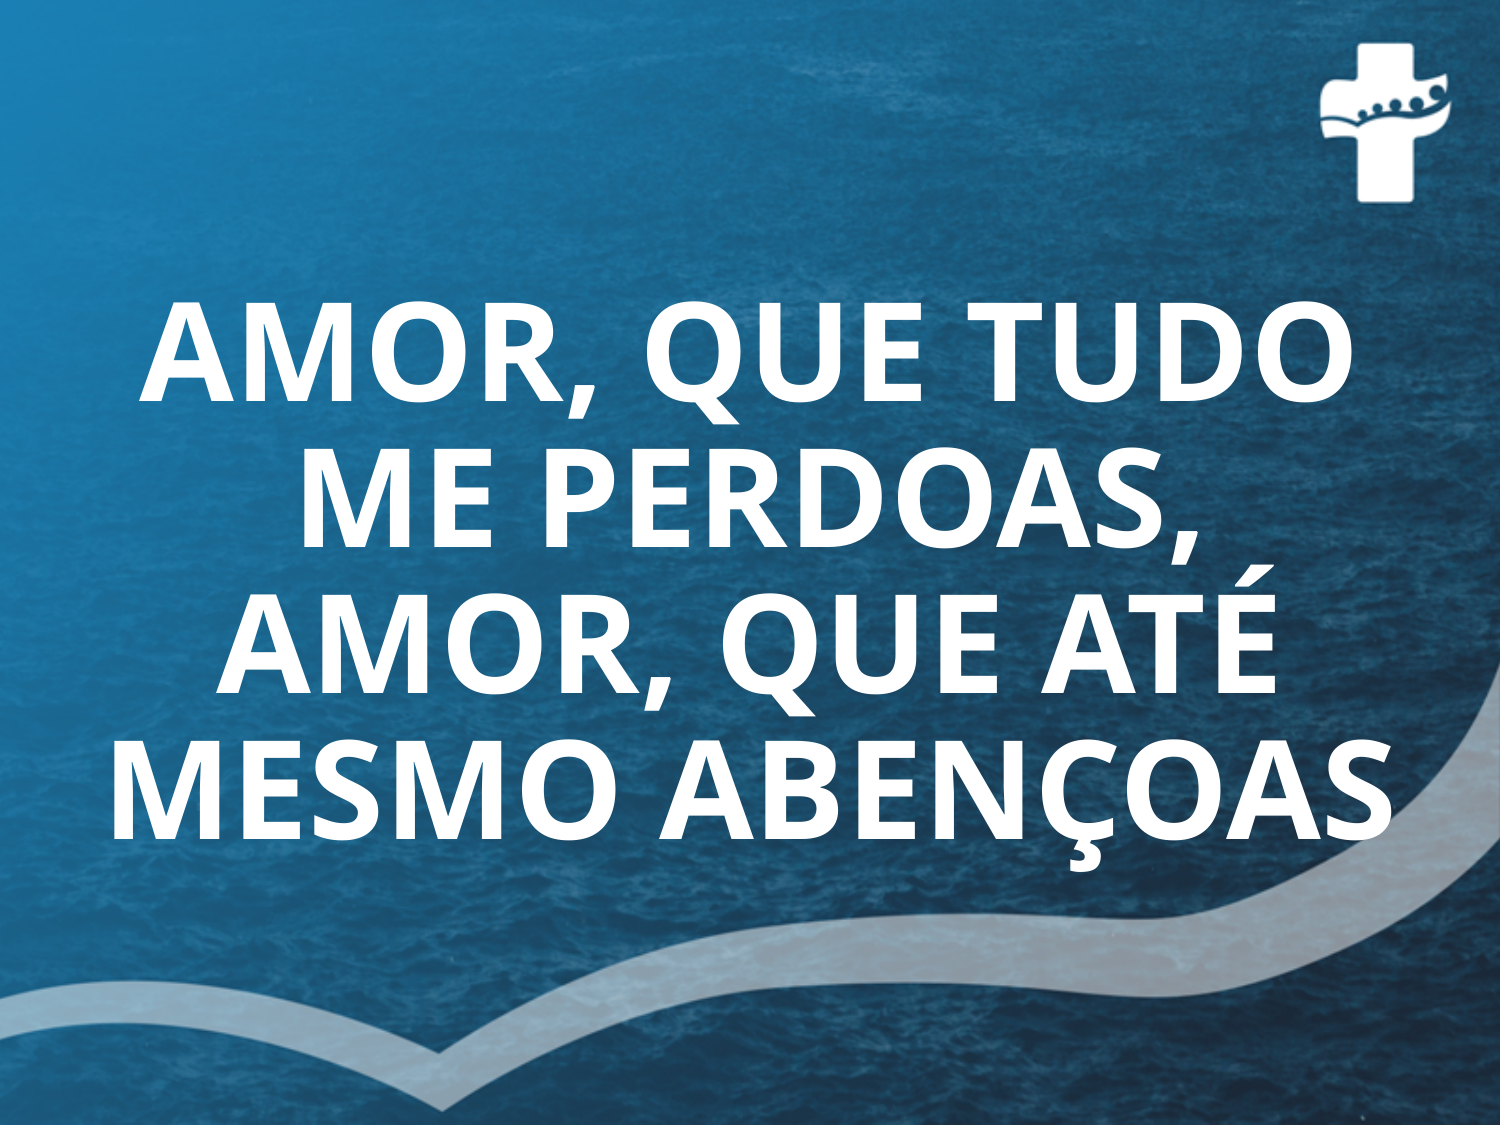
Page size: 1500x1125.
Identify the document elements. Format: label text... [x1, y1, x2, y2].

title AMOR, QUE TUDO ME PERDOAS, AMOR, QUE ATÉ MESMO ABENÇOAS [0, 481, 1500, 670]
picture [0, 670, 1500, 1125]
picture [0, 0, 1500, 481]
